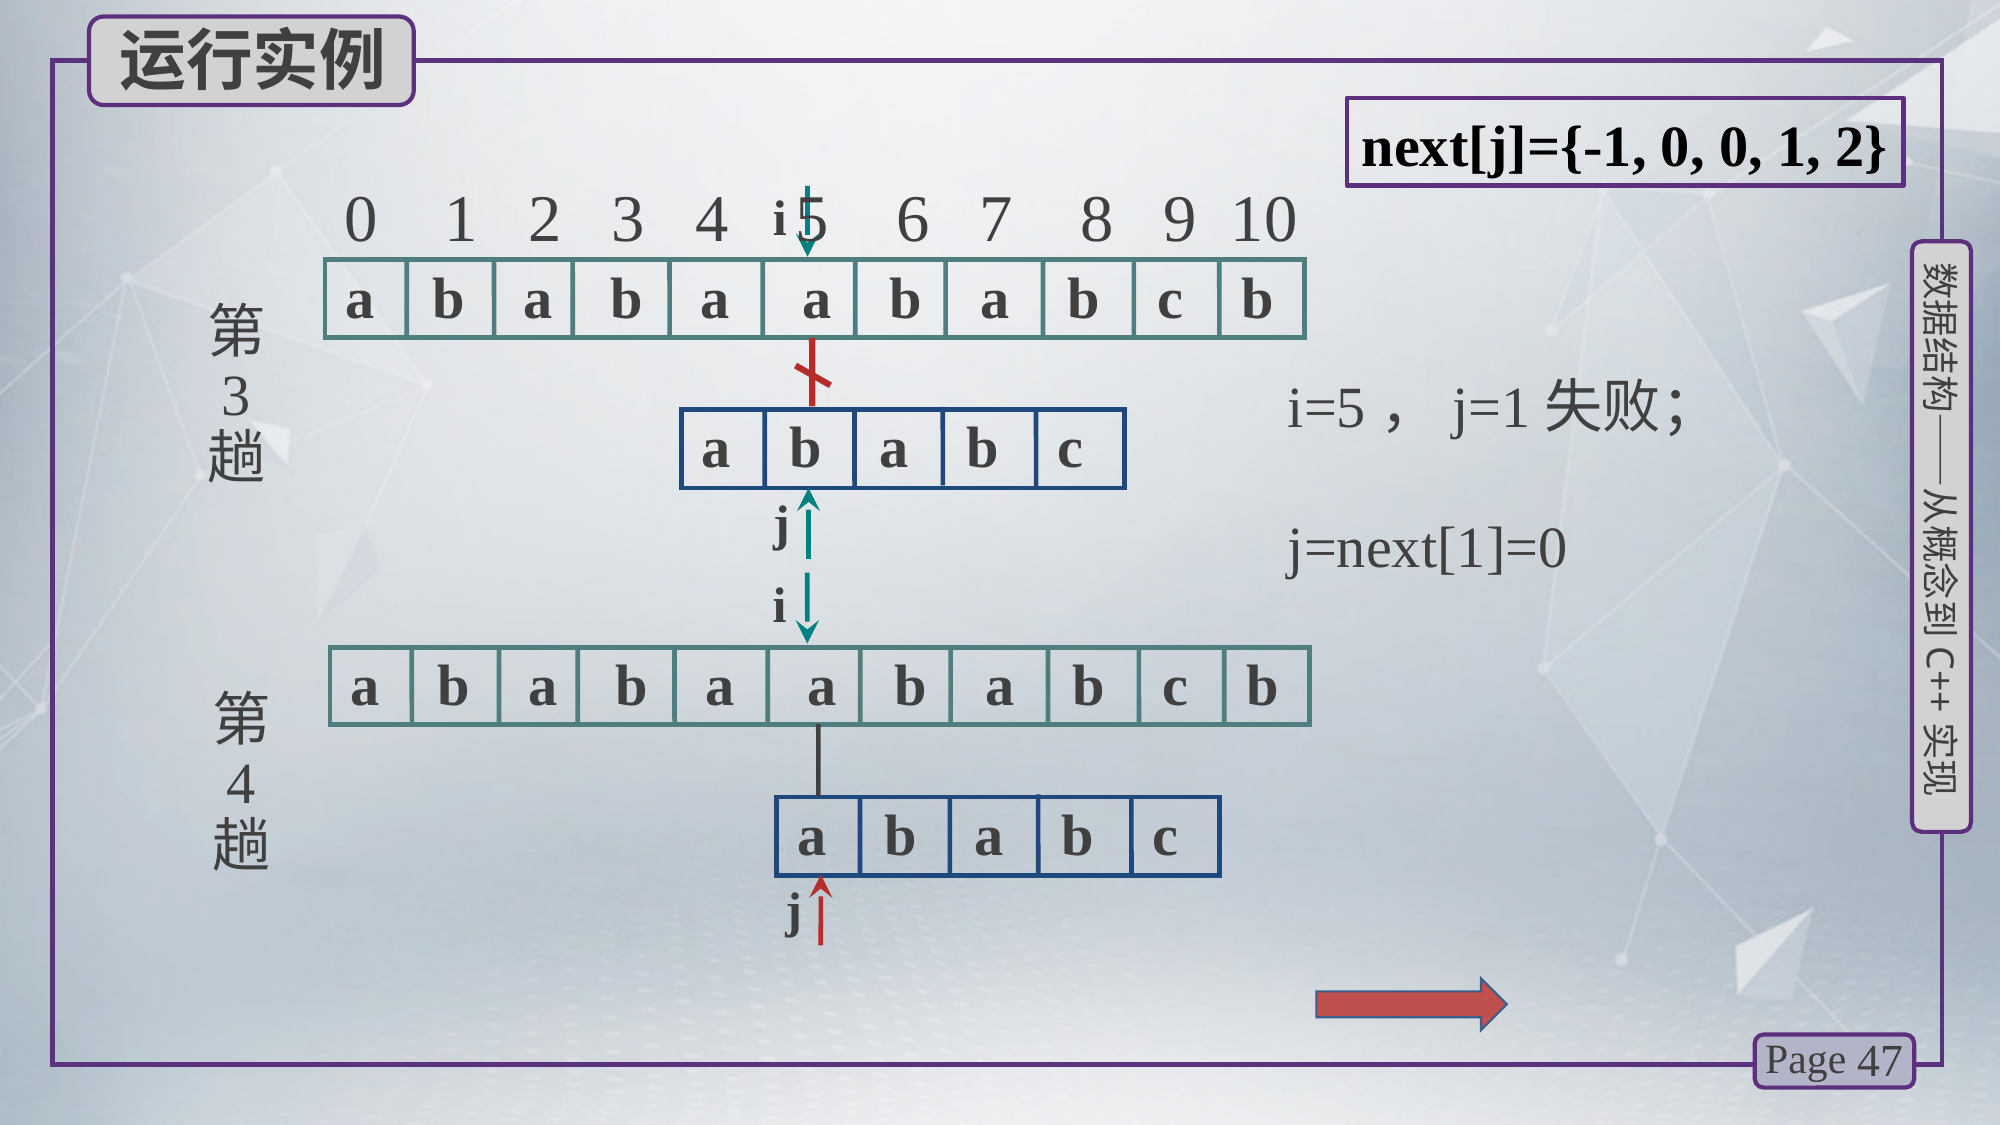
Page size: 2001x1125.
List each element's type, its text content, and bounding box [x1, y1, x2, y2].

text_box [1315, 975, 1509, 1033]
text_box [772, 177, 1694, 559]
text_box 0 1 2 3 4 5 6 7 8 9 10 [329, 185, 772, 259]
text_box 运行实例 [104, 10, 410, 105]
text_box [197, 564, 1310, 946]
picture [0, 0, 2000, 1125]
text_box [192, 259, 772, 500]
text_box next[j]={-1, 0, 0, 1, 2} [1347, 97, 1904, 186]
text_box [410, 19, 415, 102]
text_box [87, 15, 405, 107]
